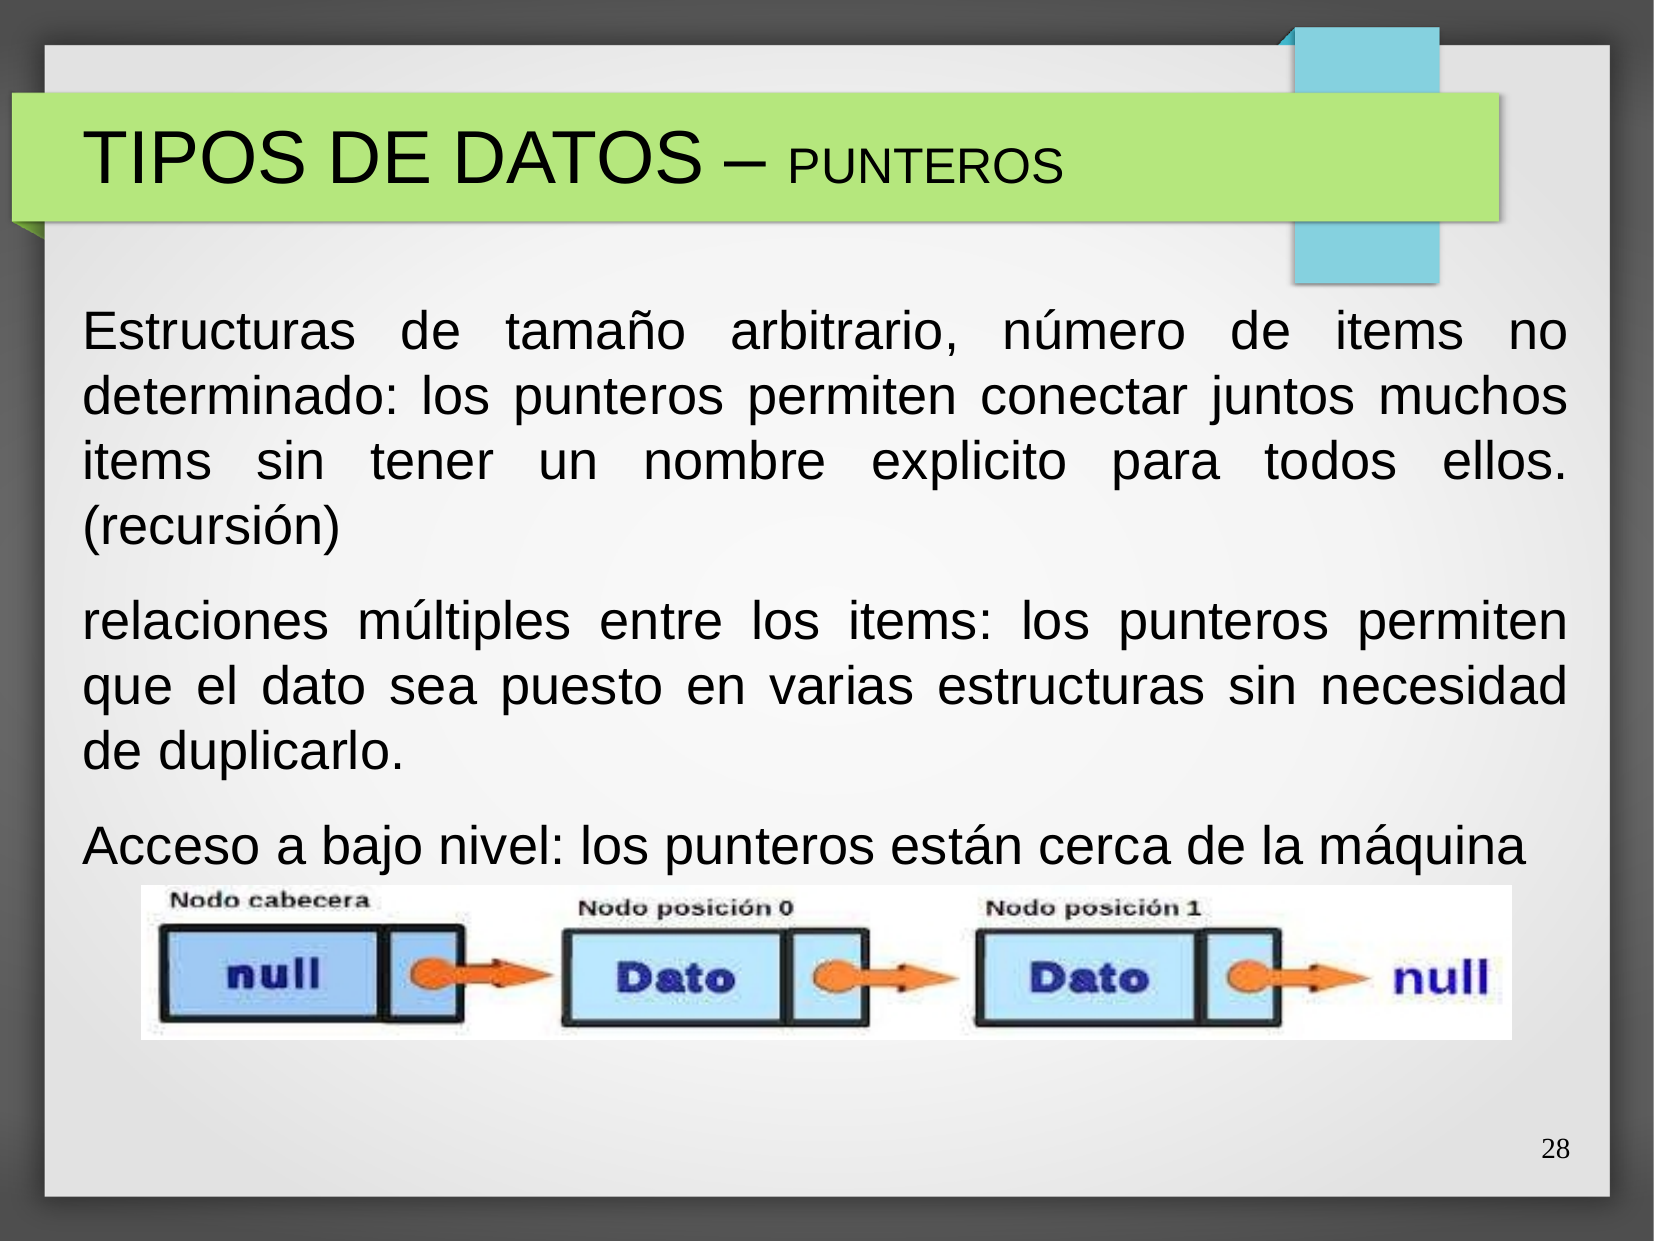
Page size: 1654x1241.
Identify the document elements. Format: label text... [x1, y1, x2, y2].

list Estructuras de tamaño arbitrario, número de items no determinado: los punteros permiten conectar juntos muchos items sin tener un nombre explicito para todos ellos. (recursión) relaciones múltiples entre los items: los punteros permiten que el dato sea puesto en varias estructuras sin necesidad de duplicarlo. Acceso a bajo nivel: los punteros están cerca de la máquina [82, 295, 1571, 1015]
title TIPOS DE DATOS – PUNTEROS [82, 94, 1264, 213]
slide_number 28 [1185, 1129, 1571, 1216]
picture [0, 0, 1654, 1241]
